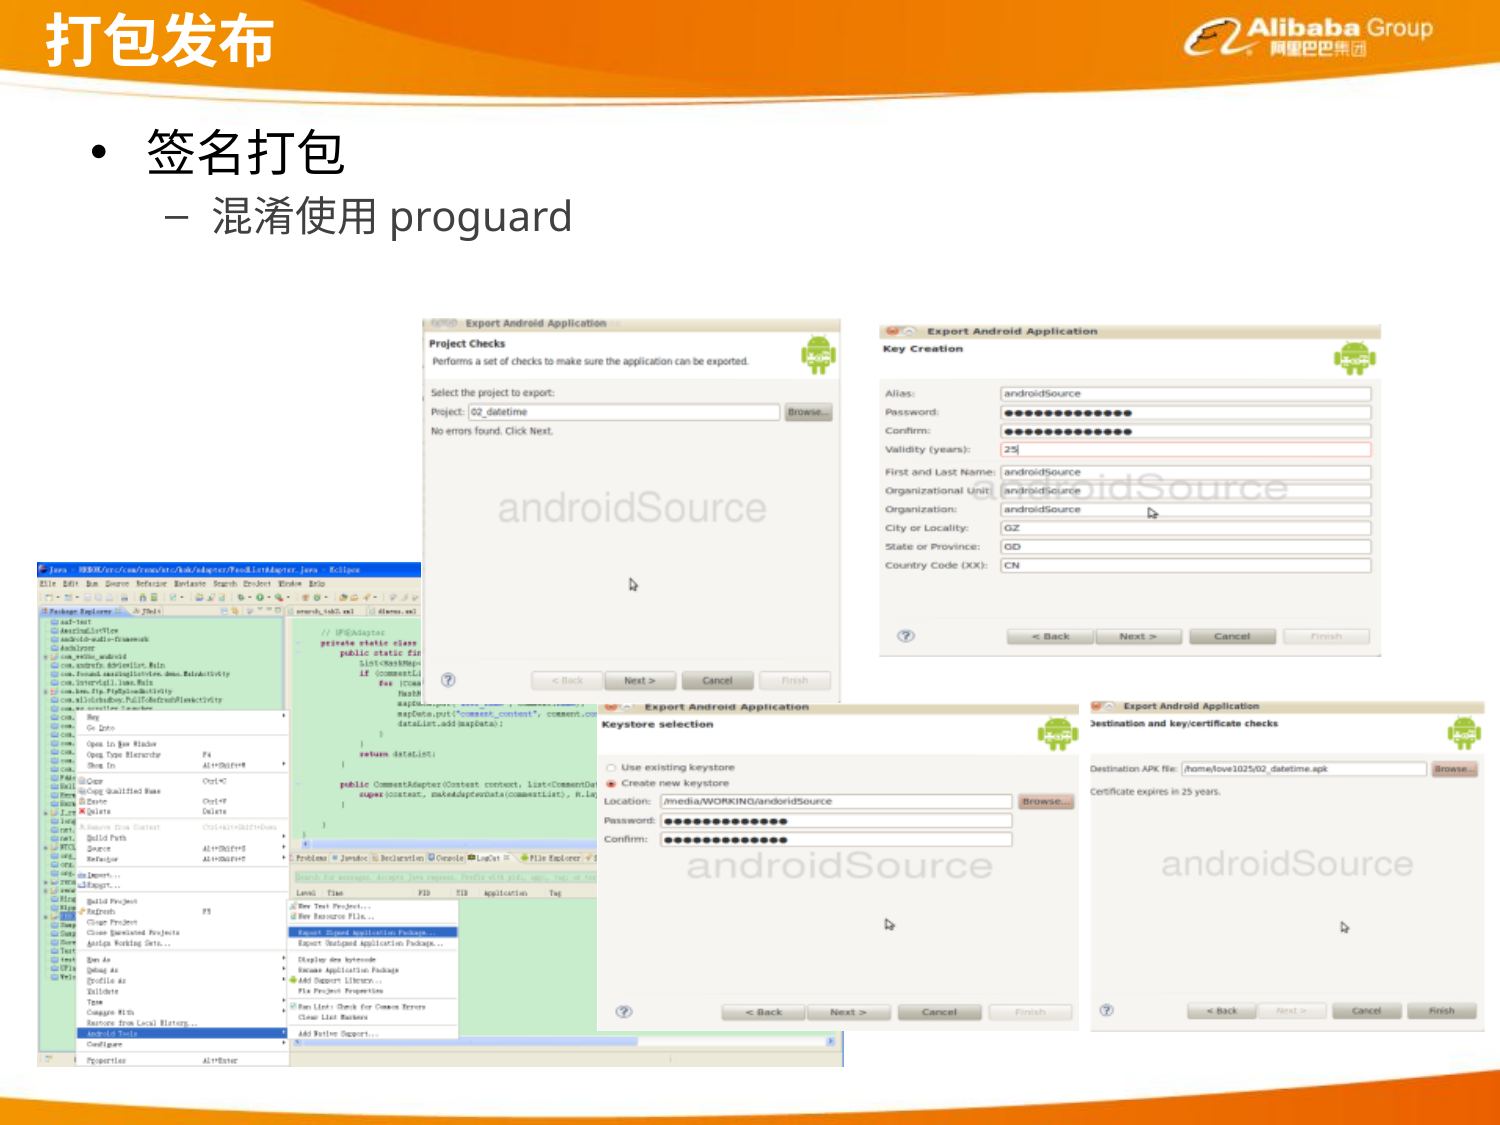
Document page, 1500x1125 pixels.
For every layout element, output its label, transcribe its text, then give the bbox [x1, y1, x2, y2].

list 签名打包 混淆使用proguard [75, 113, 1425, 291]
title 打包发布 [29, 0, 1380, 83]
picture [0, 0, 1500, 1125]
